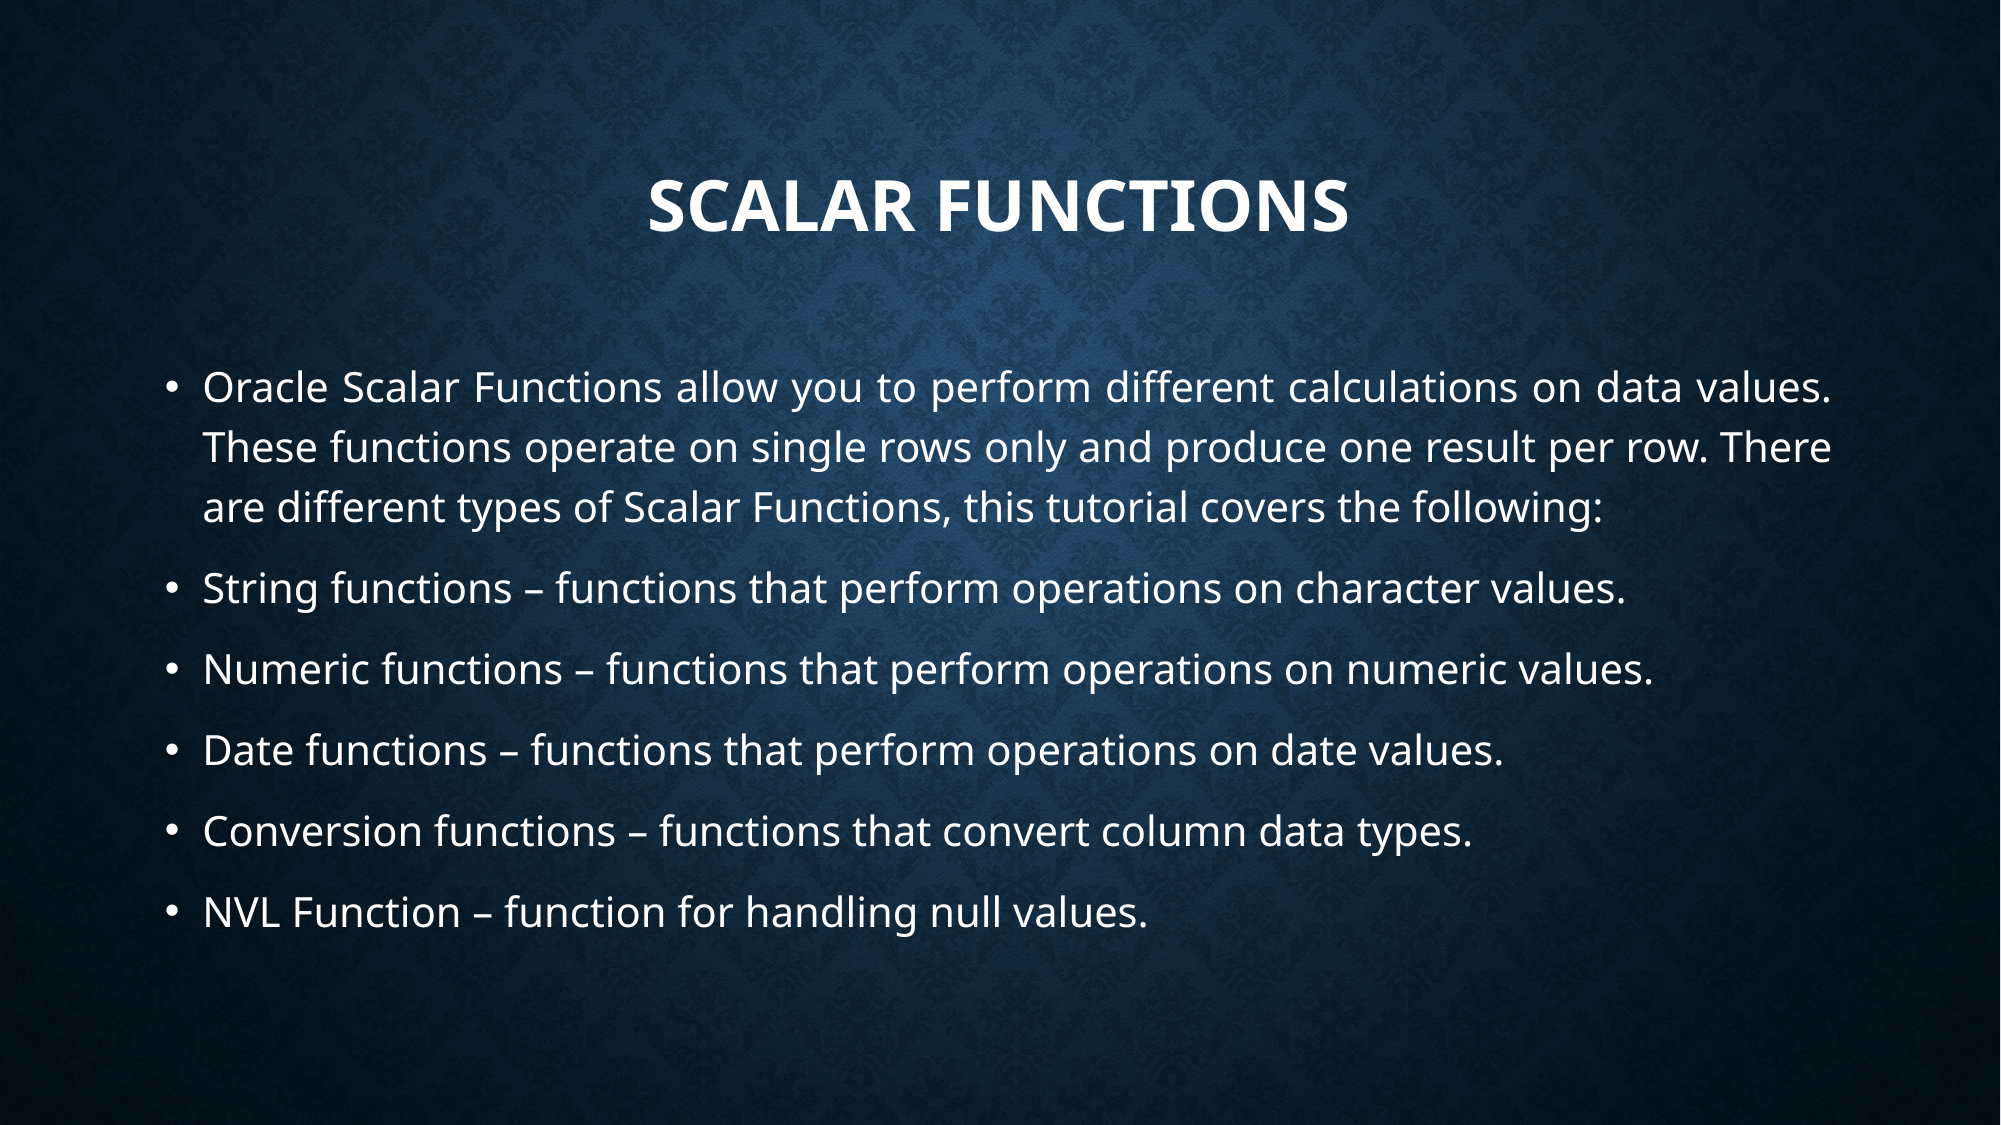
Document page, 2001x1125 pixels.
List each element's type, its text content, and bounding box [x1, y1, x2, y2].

title SCALAR FUNCTIONS [149, 99, 1849, 318]
list Oracle Scalar Functions allow you to perform different calculations on data values. These functions operate on single rows only and produce one result per row. There are different types of Scalar Functions, this tutorial covers the following: String functions – functions that perform operations on character values. Numeric functions – functions that perform operations on numeric values. Date functions – functions that perform operations on date values. Conversion functions – functions that convert column data types. NVL Function – function for handling null values. [149, 343, 1849, 950]
